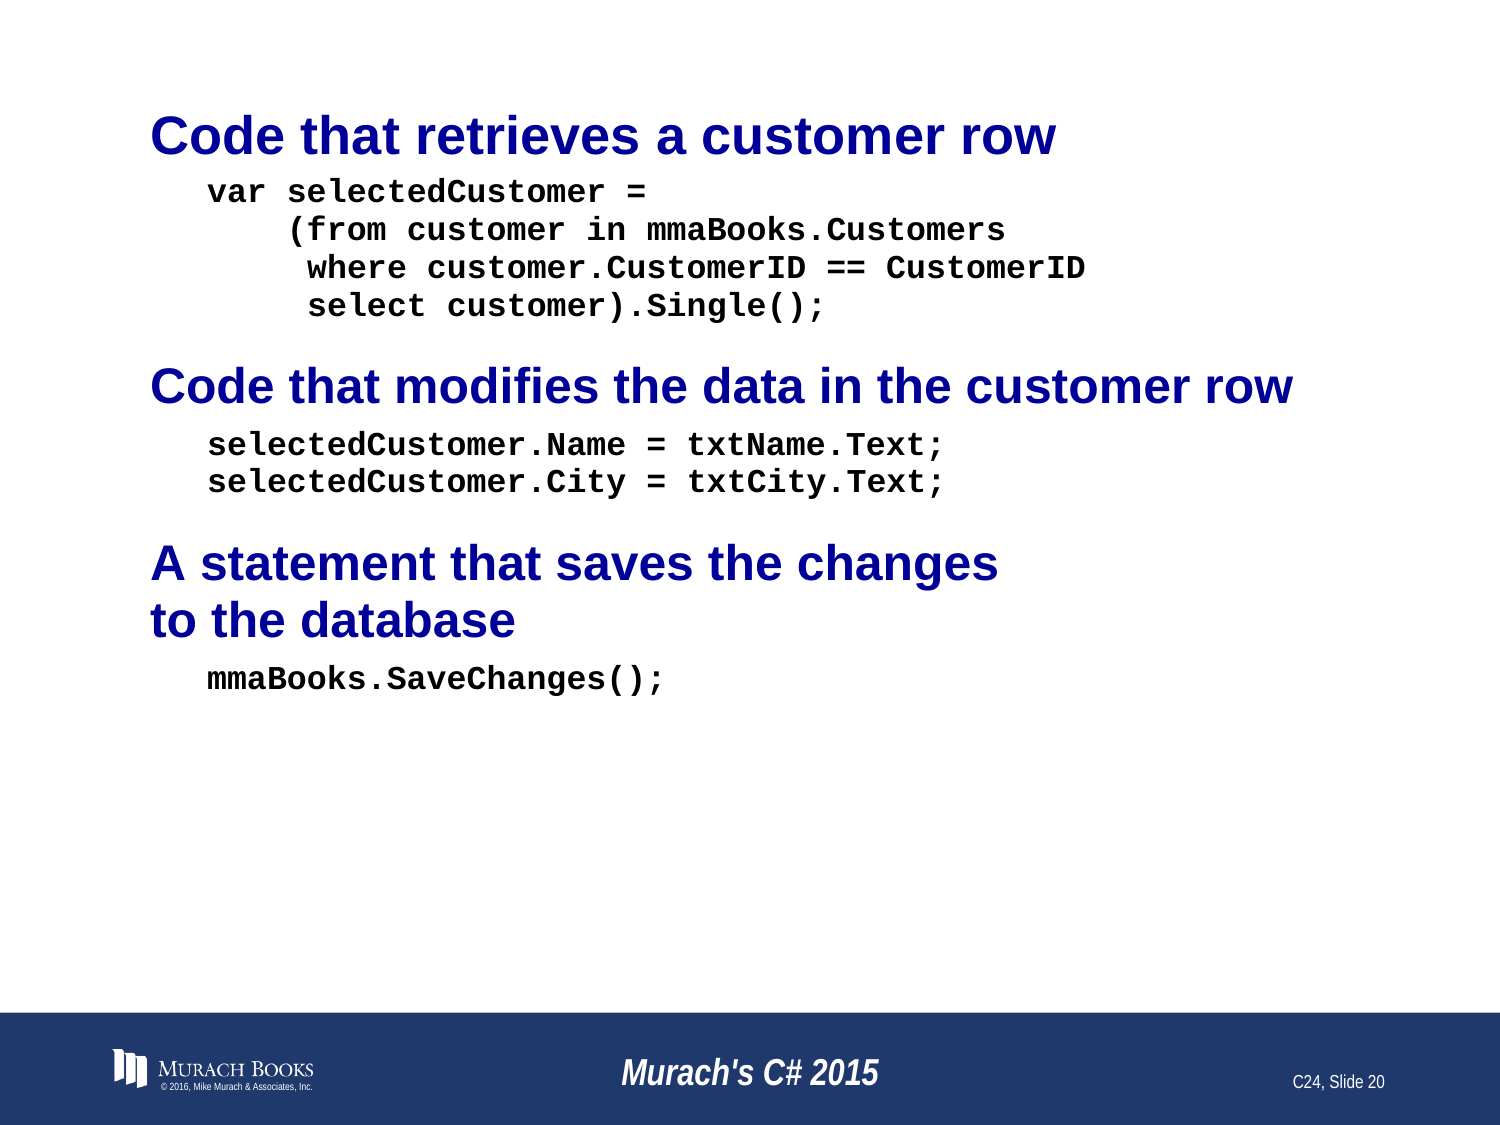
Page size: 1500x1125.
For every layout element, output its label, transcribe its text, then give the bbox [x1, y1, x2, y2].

slide_number C24, Slide 20 [1087, 1025, 1400, 1100]
title Code that retrieves a customer row [150, 99, 1350, 166]
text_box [149, 174, 1348, 713]
slide_number Murach's C# 2015 [463, 1025, 1050, 1100]
footer © 2016, Mike Murach & Associates, Inc. [12, 1025, 463, 1100]
